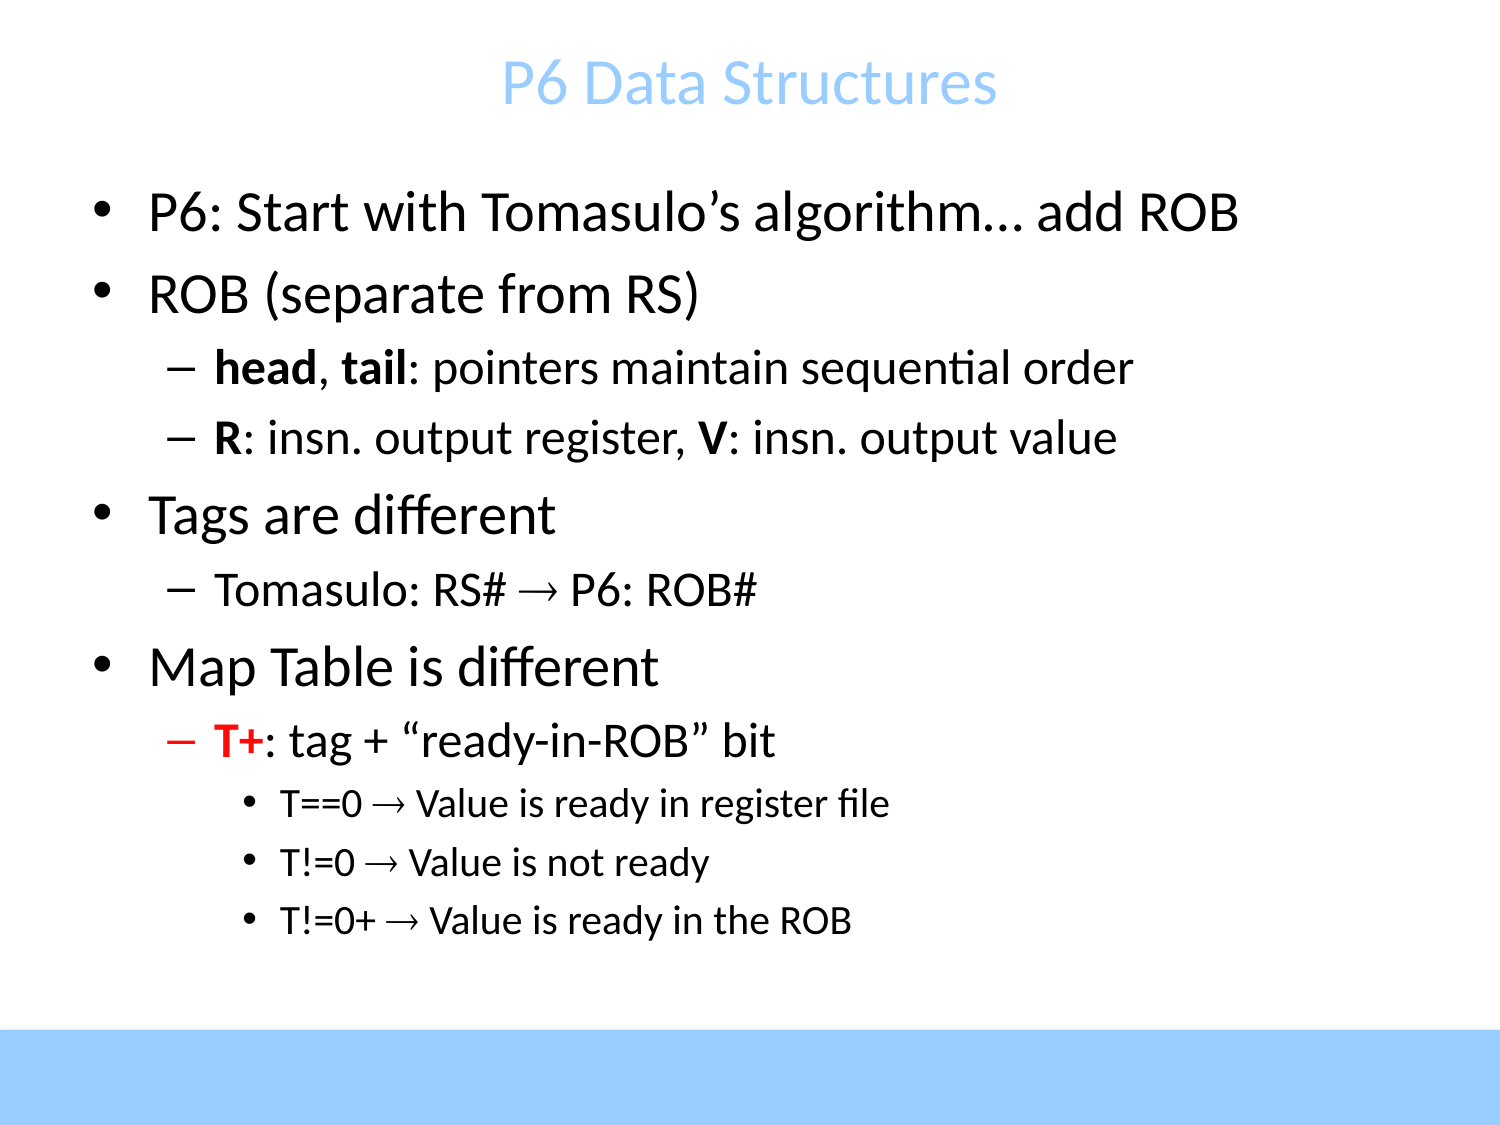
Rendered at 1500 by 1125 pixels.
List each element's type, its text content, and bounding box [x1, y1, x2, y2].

title P6 Data Structures [0, 30, 1500, 126]
list P6: Start with Tomasulo’s algorithm… add ROB ROB (separate from RS) head, tail: pointers maintain sequential order R: insn. output register, V: insn. output value Tags are different Tomasulo: RS#  P6: ROB# Map Table is different T+: tag + “ready-in-ROB” bit T==0  Value is ready in register file T!=0  Value is not ready T!=0+  Value is ready in the ROB [77, 165, 1428, 1000]
